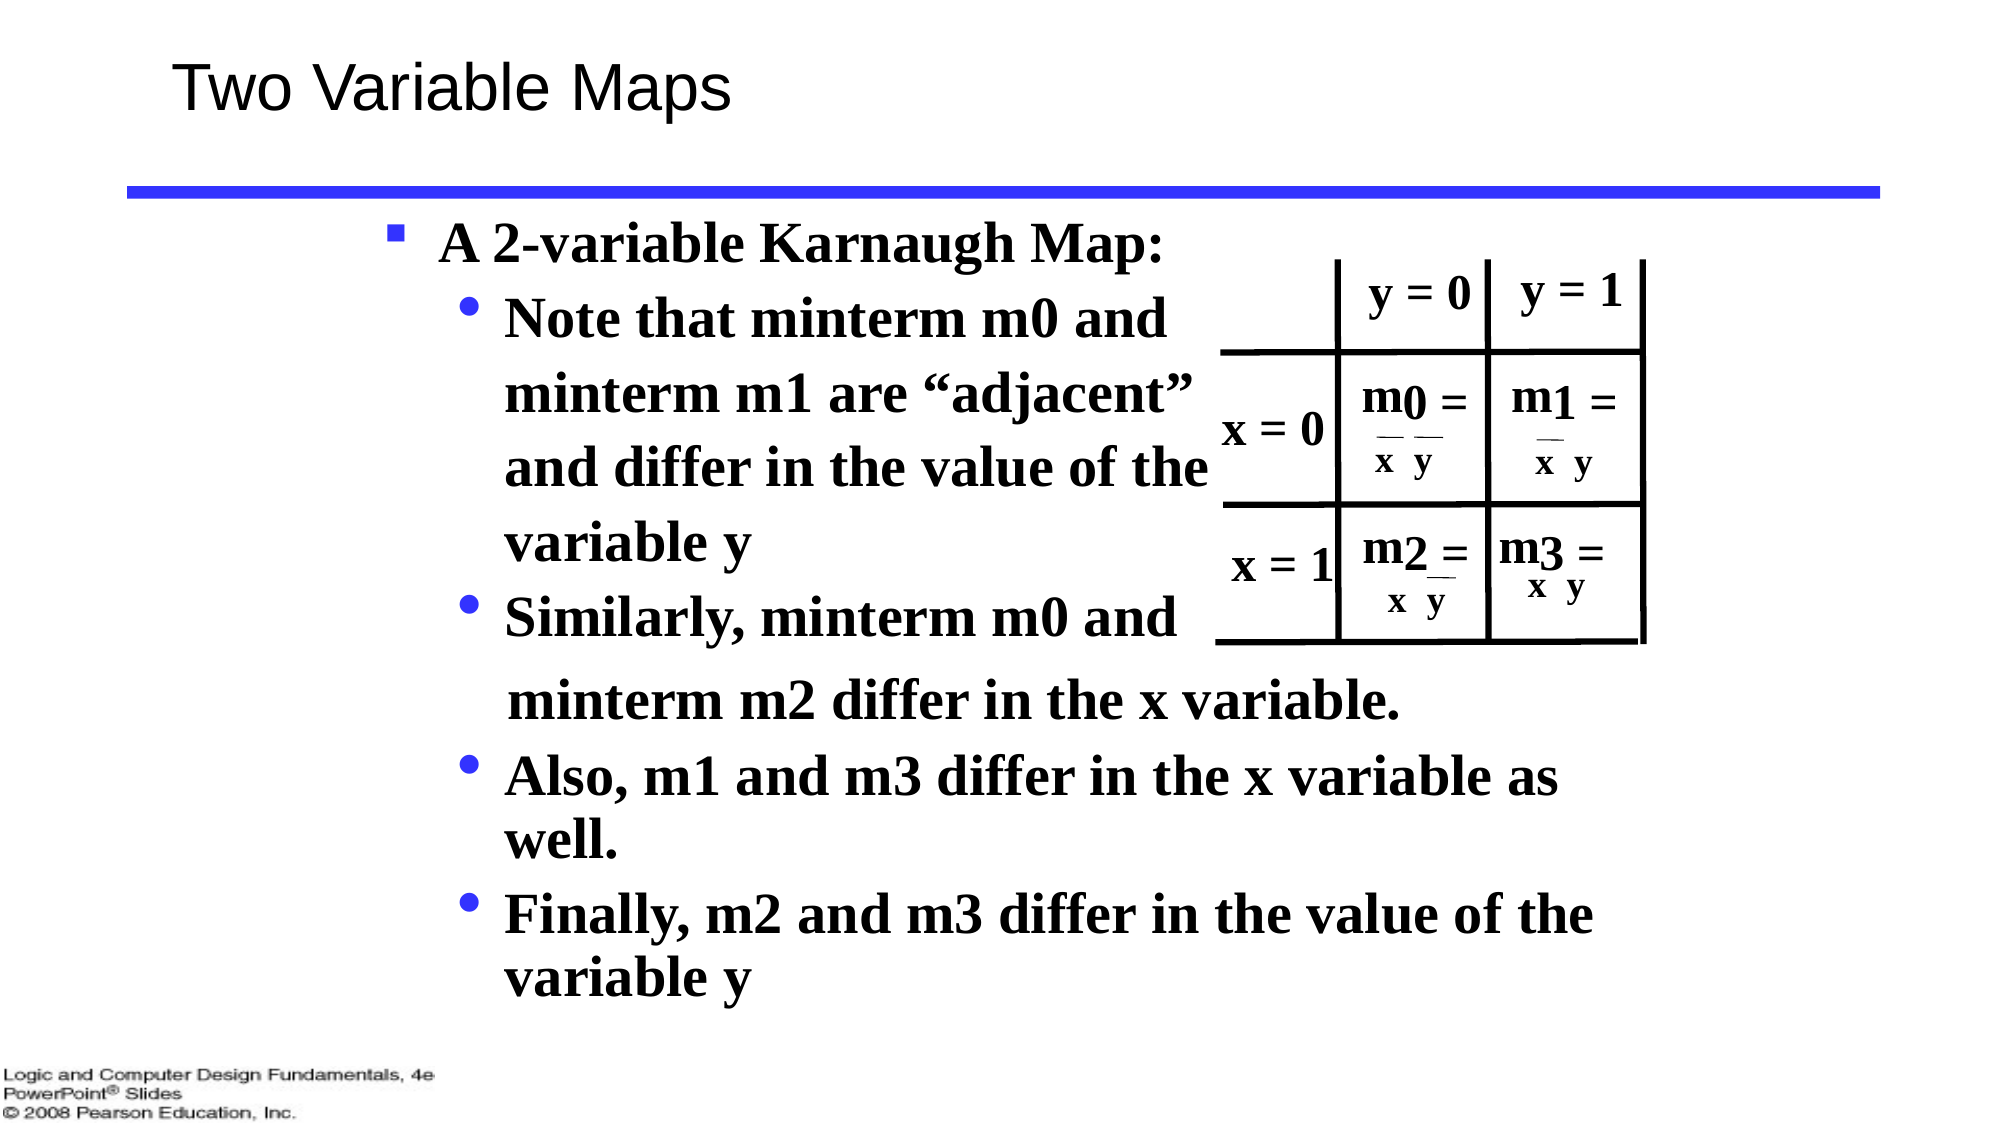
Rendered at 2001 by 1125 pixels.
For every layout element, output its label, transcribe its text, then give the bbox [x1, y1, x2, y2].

picture [3, 1066, 435, 1123]
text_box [1215, 256, 1646, 714]
title Two Variable Maps [156, 0, 1857, 168]
text_box [1163, 730, 1169, 757]
list A 2-variable Karnaugh Map: Note that minterm m0 and minterm m1 are “adjacent” and differ in the value of the variable y Similarly, minterm m0 and minterm m2 differ in the x variable. Also, m1 and m3 differ in the x variable as well. Finally, m2 and m3 differ in the value of the variable y [367, 204, 1643, 1058]
